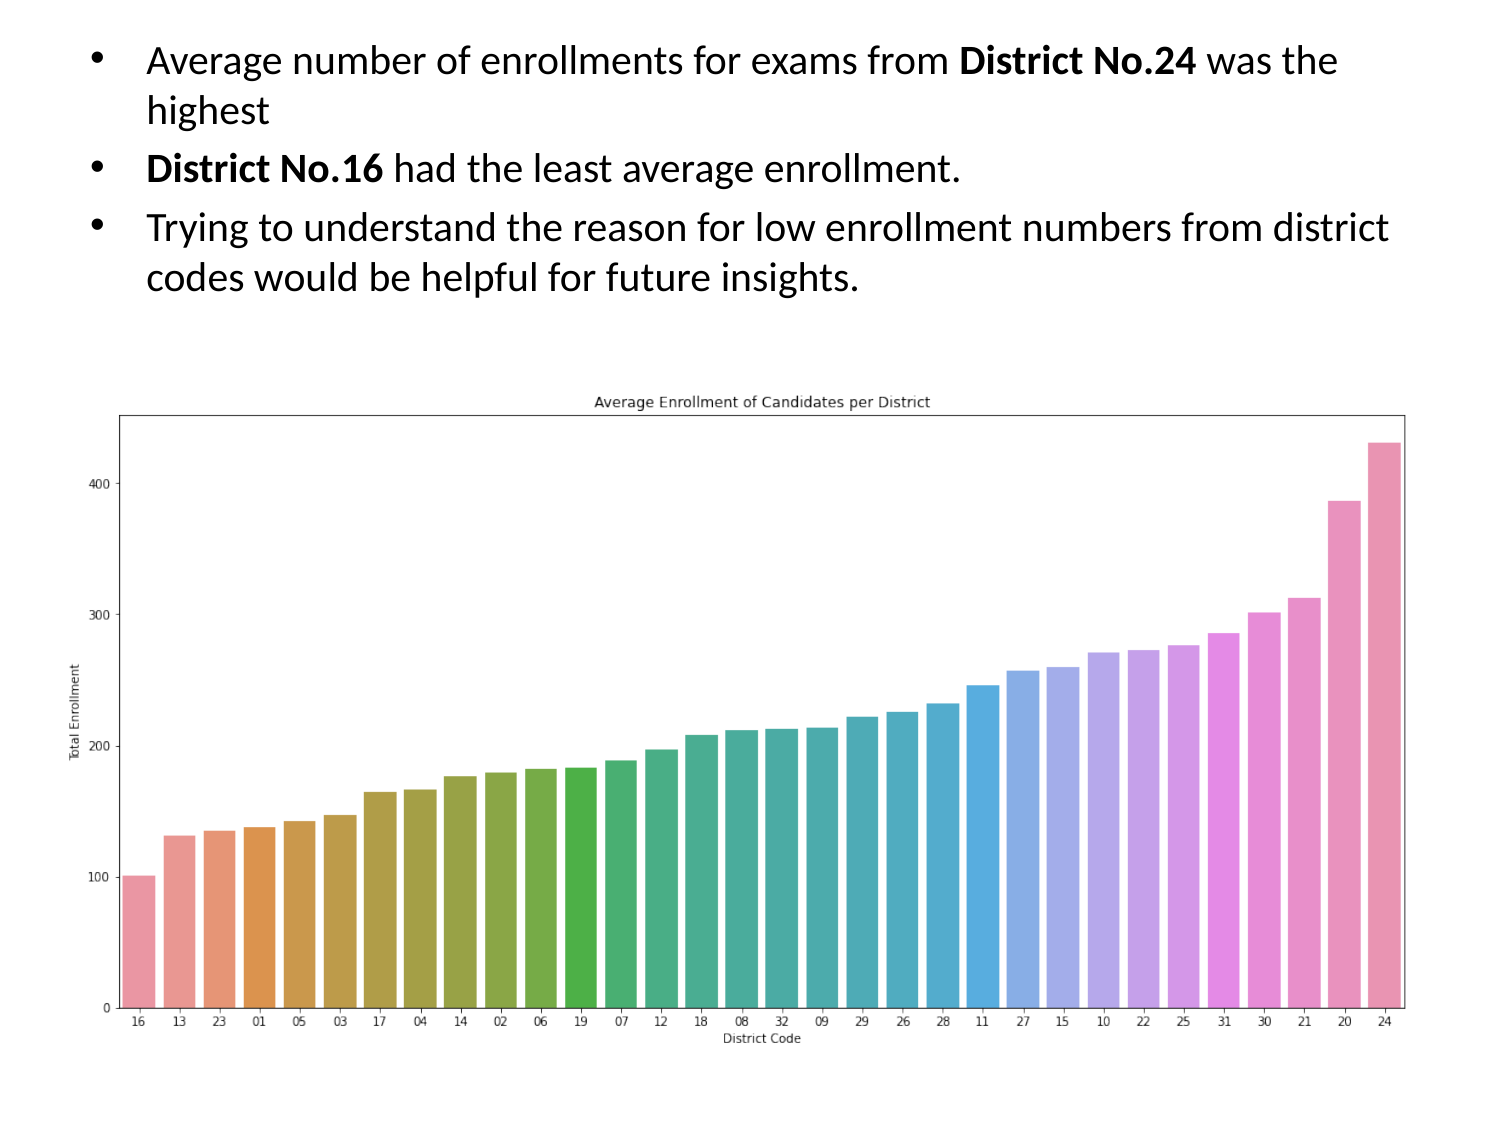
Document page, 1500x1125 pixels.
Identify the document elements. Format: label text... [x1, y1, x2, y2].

list Average number of enrollments for exams from District No.24 was the highest District No.16 had the least average enrollment. Trying to understand the reason for low enrollment numbers from district codes would be helpful for future insights. [75, 24, 1425, 1088]
picture [62, 387, 1413, 1055]
